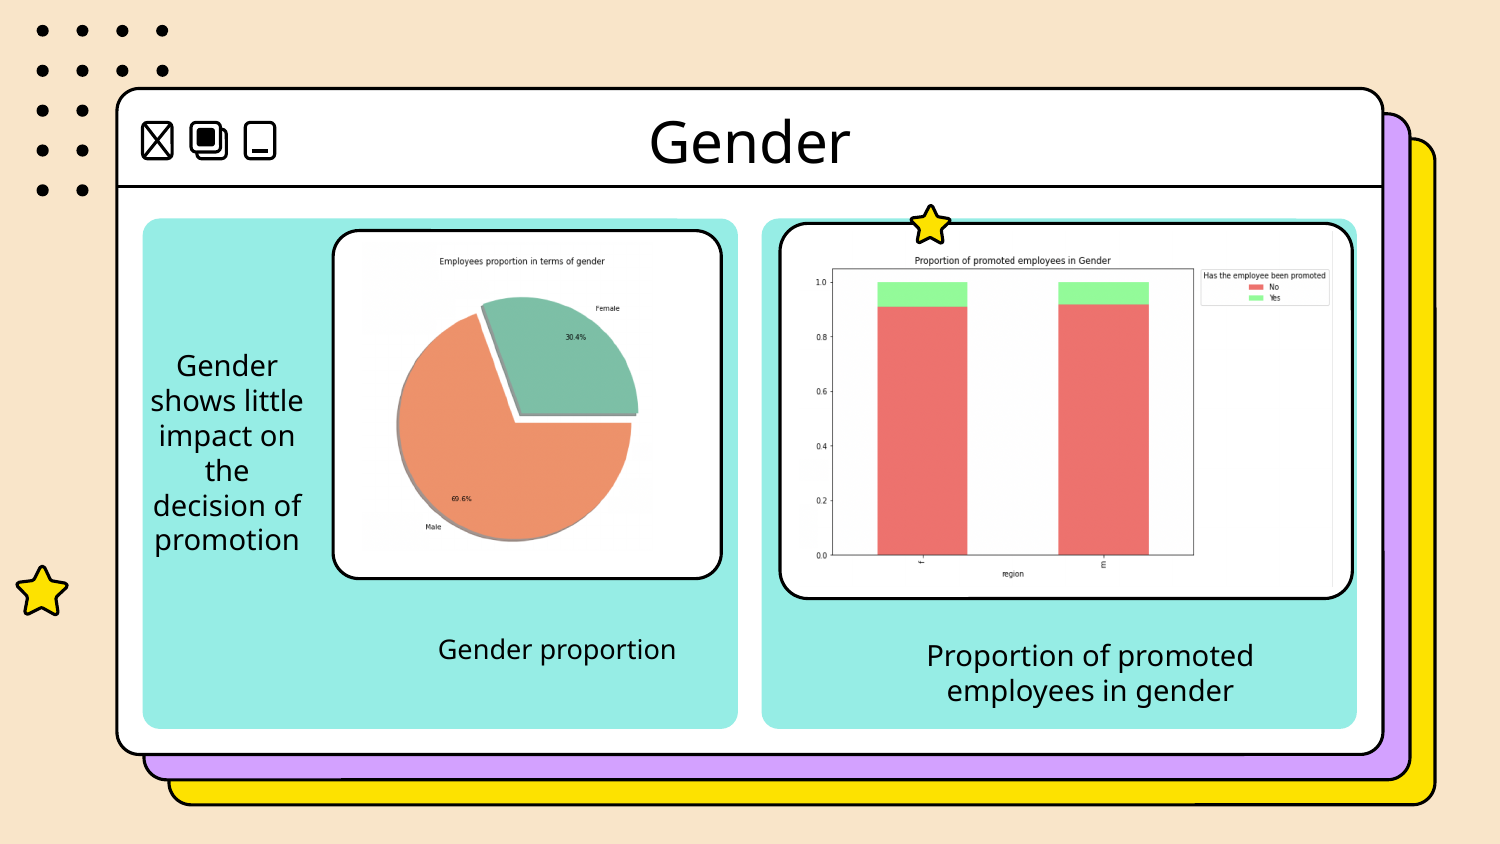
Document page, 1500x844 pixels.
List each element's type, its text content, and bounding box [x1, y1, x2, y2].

text_box [911, 205, 951, 229]
subtitle Gender proportion [349, 623, 766, 673]
subtitle Proportion of promoted employees in gender [863, 628, 1318, 718]
title Gender [116, 101, 1383, 180]
picture [362, 241, 653, 551]
text_box [16, 566, 68, 615]
subtitle Gender shows little impact on the decision of promotion [135, 256, 320, 648]
text_box [333, 230, 722, 579]
picture [799, 230, 1334, 587]
text_box [780, 223, 1353, 599]
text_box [142, 122, 276, 160]
